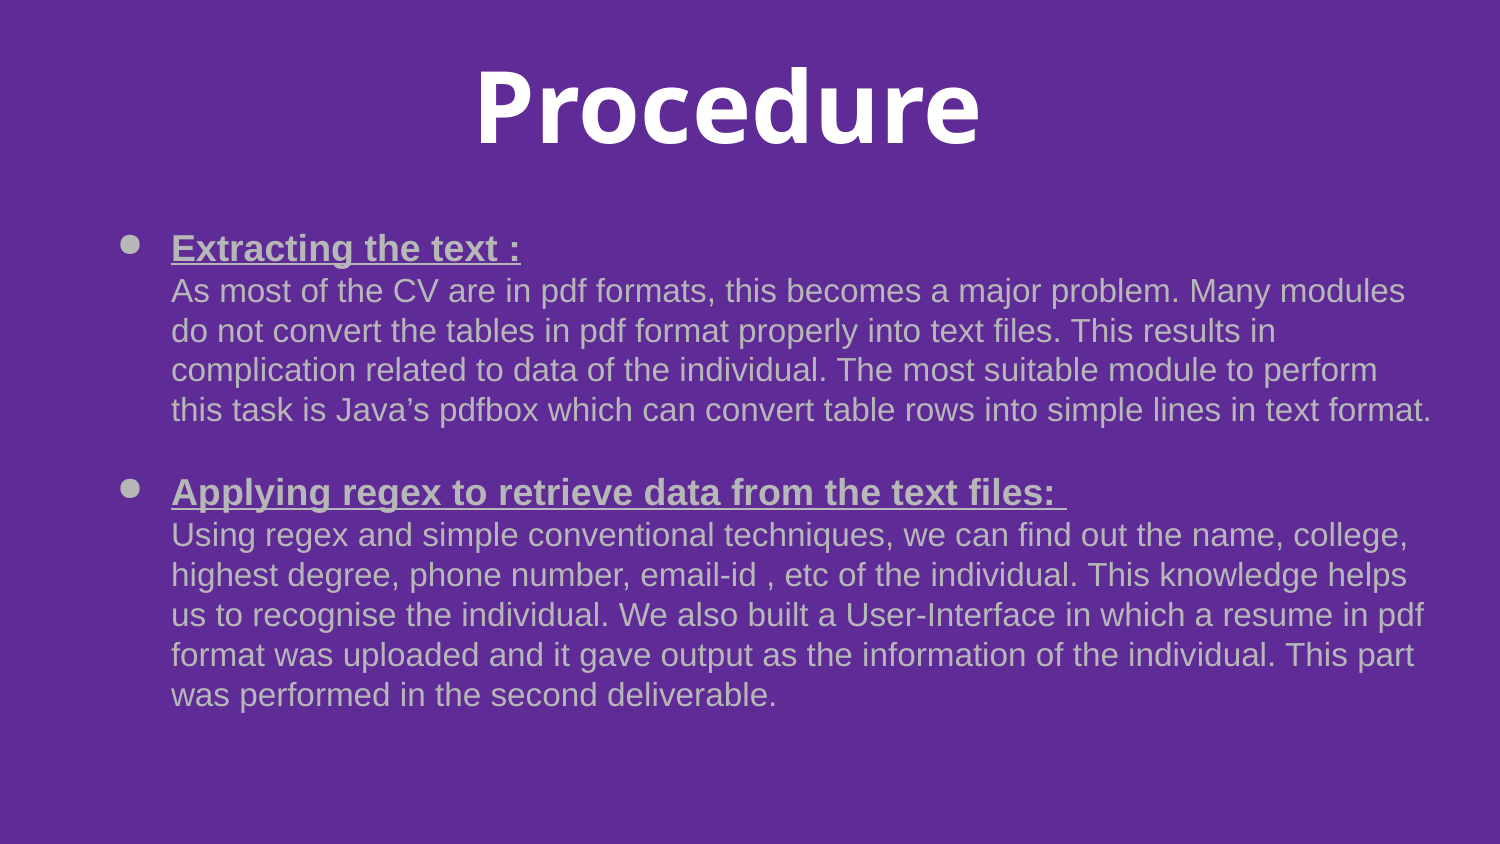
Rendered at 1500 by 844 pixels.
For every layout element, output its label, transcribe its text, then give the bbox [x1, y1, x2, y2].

title Procedure [268, 30, 1188, 176]
text_box Extracting the text : As most of the CV are in pdf formats, this becomes a major problem. Many modules do not convert the tables in pdf format properly into text files. This results in complication related to data of the individual. The most suitable module to perform this task is Java’s pdfbox which can convert table rows into simple lines in text format. Applying regex to retrieve data from the text files: Using regex and simple conventional techniques, we can find out the name, college, highest degree, phone number, email-id , etc of the individual. This knowledge helps us to recognise the individual. We also built a User-Interface in which a resume in pdf format was uploaded and it gave output as the information of the individual. This part was performed in the second deliverable. [81, 208, 1454, 801]
